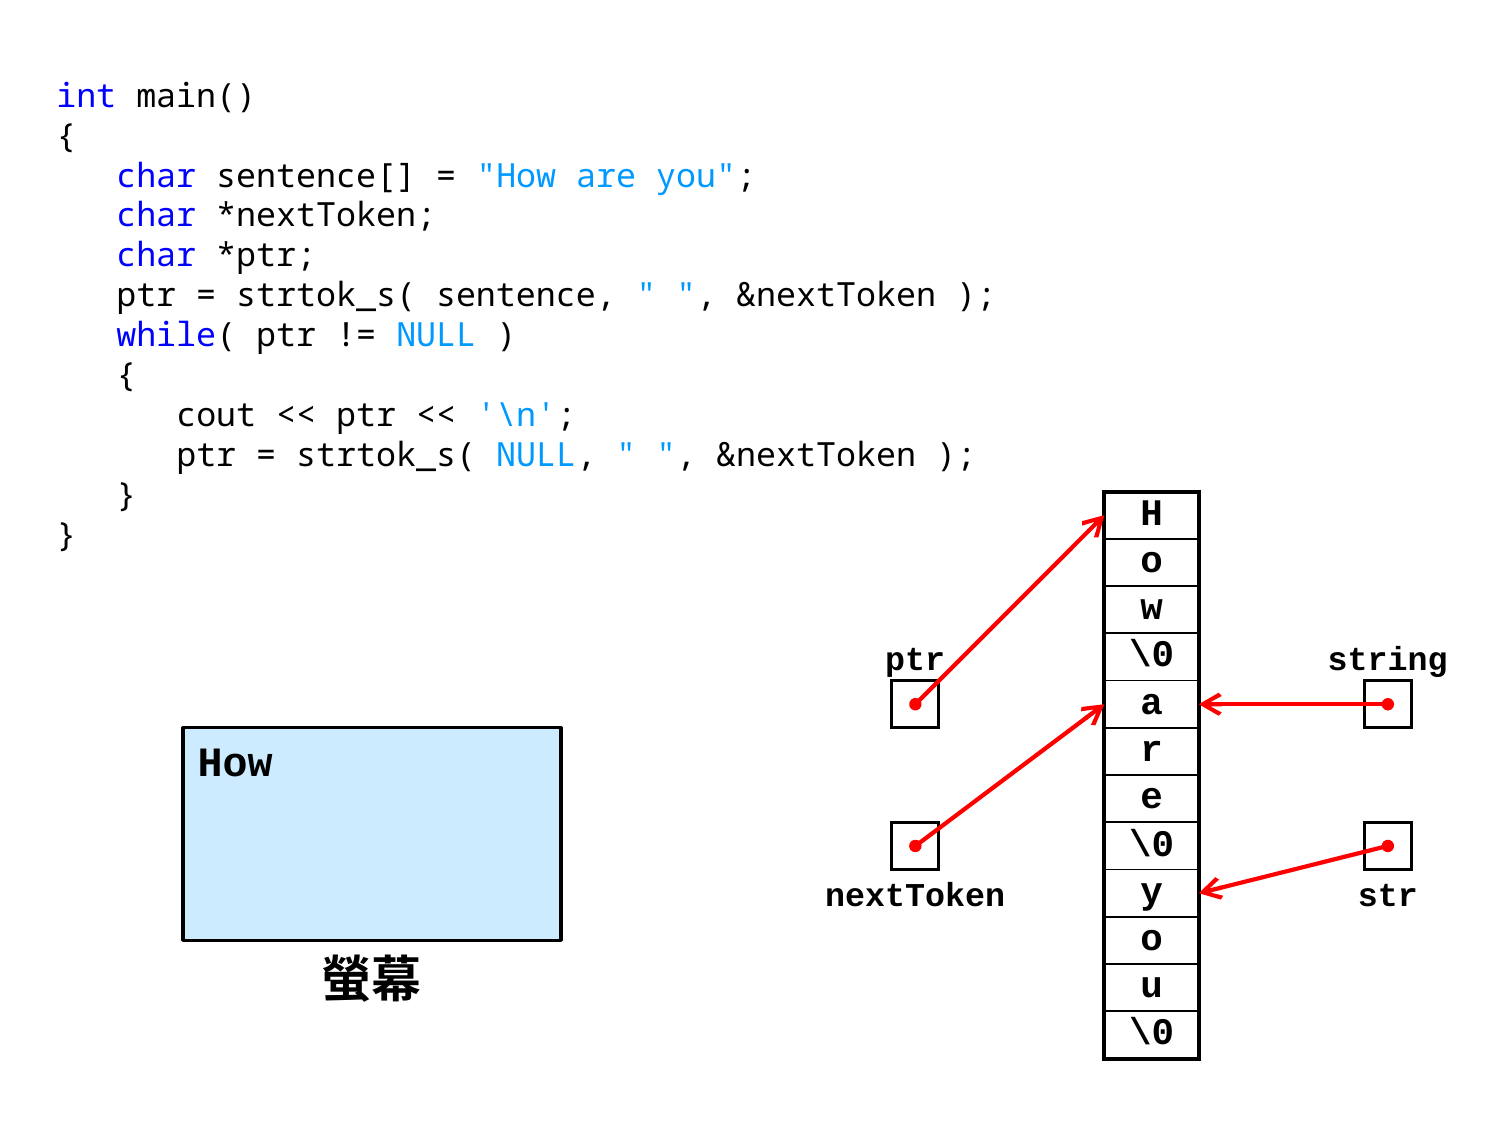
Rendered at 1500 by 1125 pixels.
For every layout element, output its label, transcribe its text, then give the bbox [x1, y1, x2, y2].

list int main() { char sentence[] = "How are you"; char *nextToken; char *ptr; ptr = strtok_s( sentence, " ", &nextToken ); while( ptr != NULL ) { cout << ptr << '\n'; ptr = strtok_s( NULL, " ", &nextToken ); } } [41, 66, 1034, 563]
table_cell y [1106, 870, 1197, 916]
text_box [915, 514, 1105, 705]
table_cell e [1109, 776, 1197, 821]
table_header H [1106, 494, 1197, 538]
table_cell w [1109, 587, 1197, 632]
text_box nextToken [797, 869, 1034, 917]
table_cell r [1109, 729, 1197, 774]
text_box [915, 710, 1105, 847]
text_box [1198, 845, 1389, 894]
text_box How [183, 727, 561, 941]
table_cell u [1106, 965, 1197, 1010]
text_box ptr [868, 633, 909, 681]
text_box 螢幕 [301, 940, 443, 1012]
text_box [891, 680, 909, 728]
table_cell \0 [1106, 1012, 1197, 1057]
text_box str [1340, 869, 1436, 917]
text_box [891, 822, 939, 870]
table_cell \0 [1109, 634, 1197, 680]
text_box [1364, 822, 1412, 870]
table_cell \0 [1106, 823, 1197, 869]
text_box [1364, 680, 1412, 728]
table_cell a [1109, 681, 1197, 727]
text_box string [1316, 633, 1459, 681]
table_cell o [1106, 918, 1197, 963]
table_cell o [1109, 540, 1197, 585]
